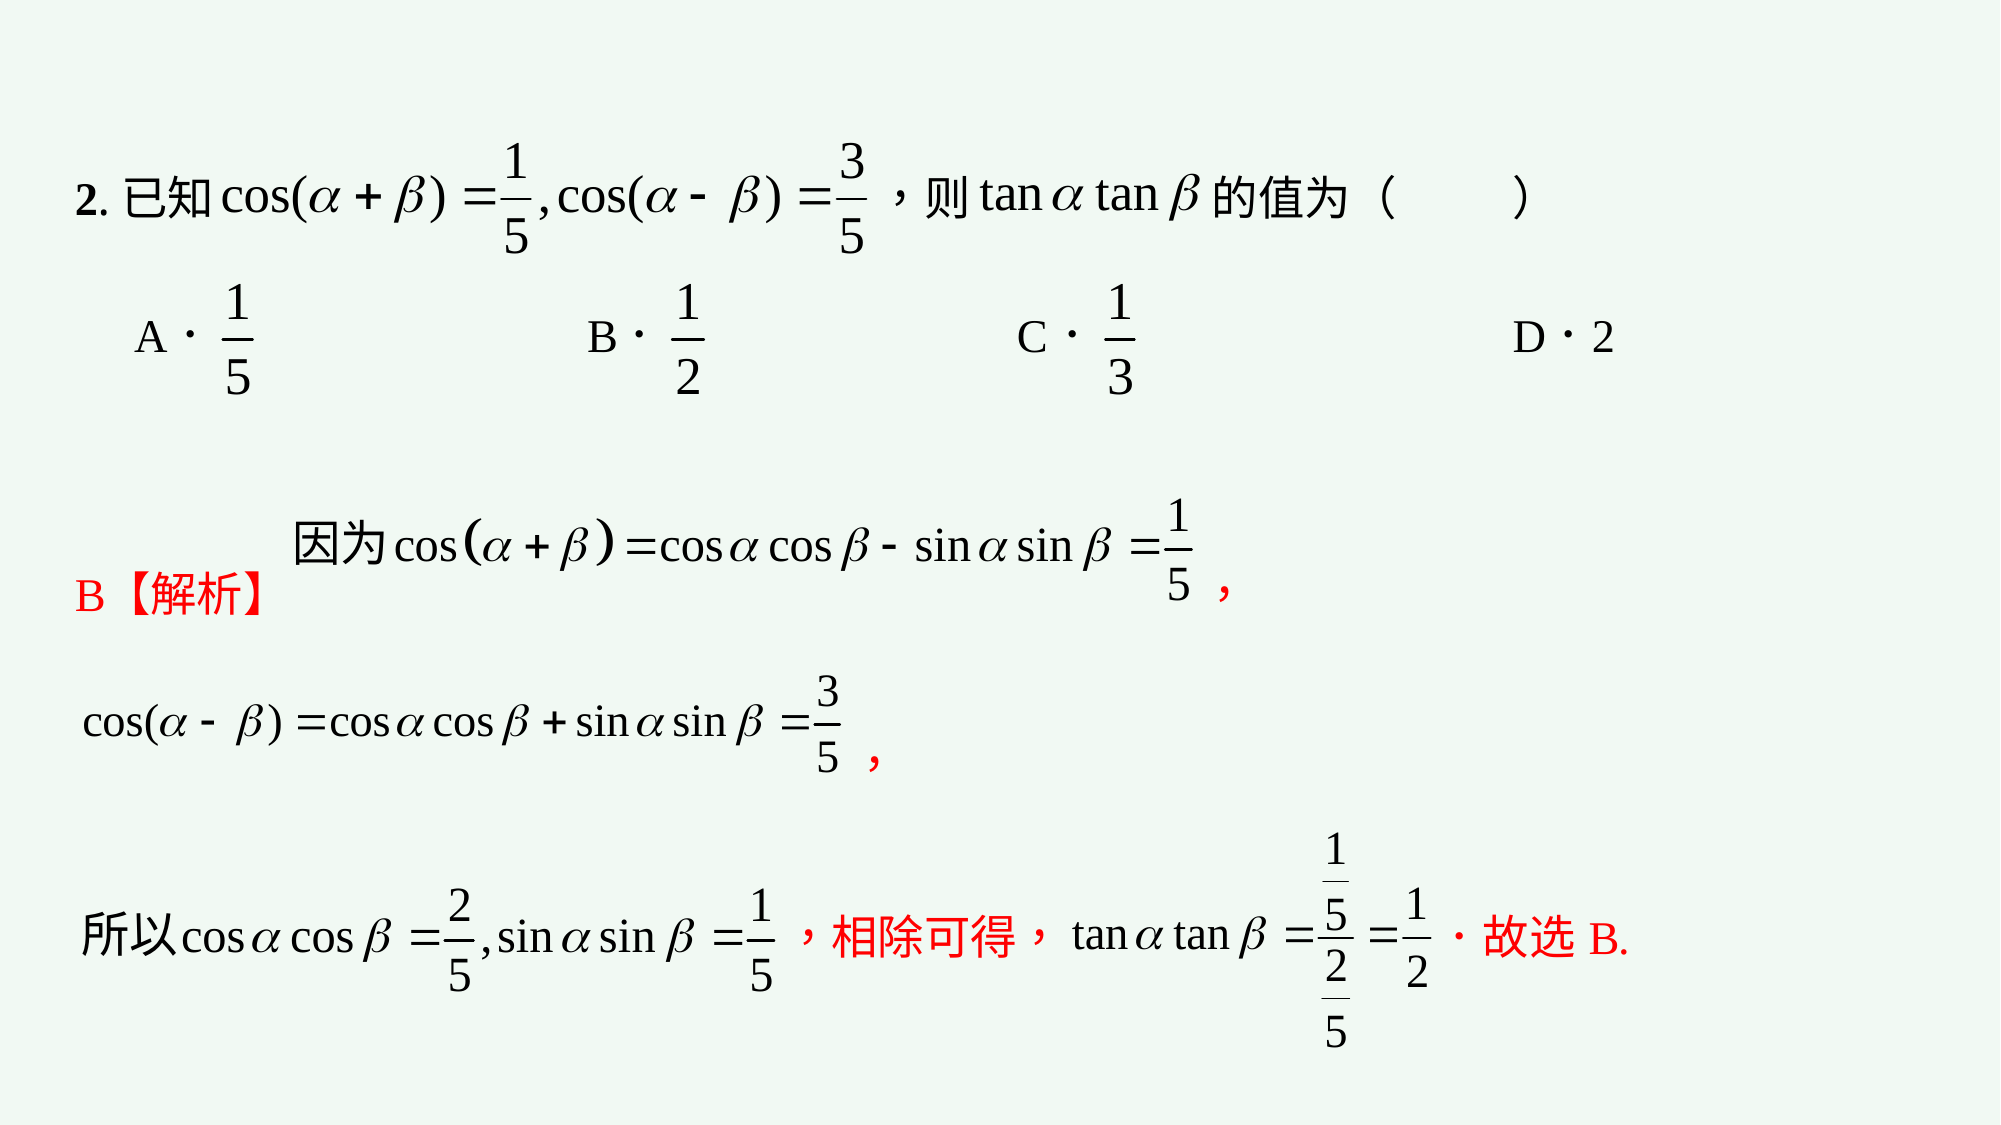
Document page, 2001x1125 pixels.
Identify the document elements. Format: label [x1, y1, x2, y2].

text_box [74, 128, 1907, 450]
text_box [74, 450, 1907, 1125]
